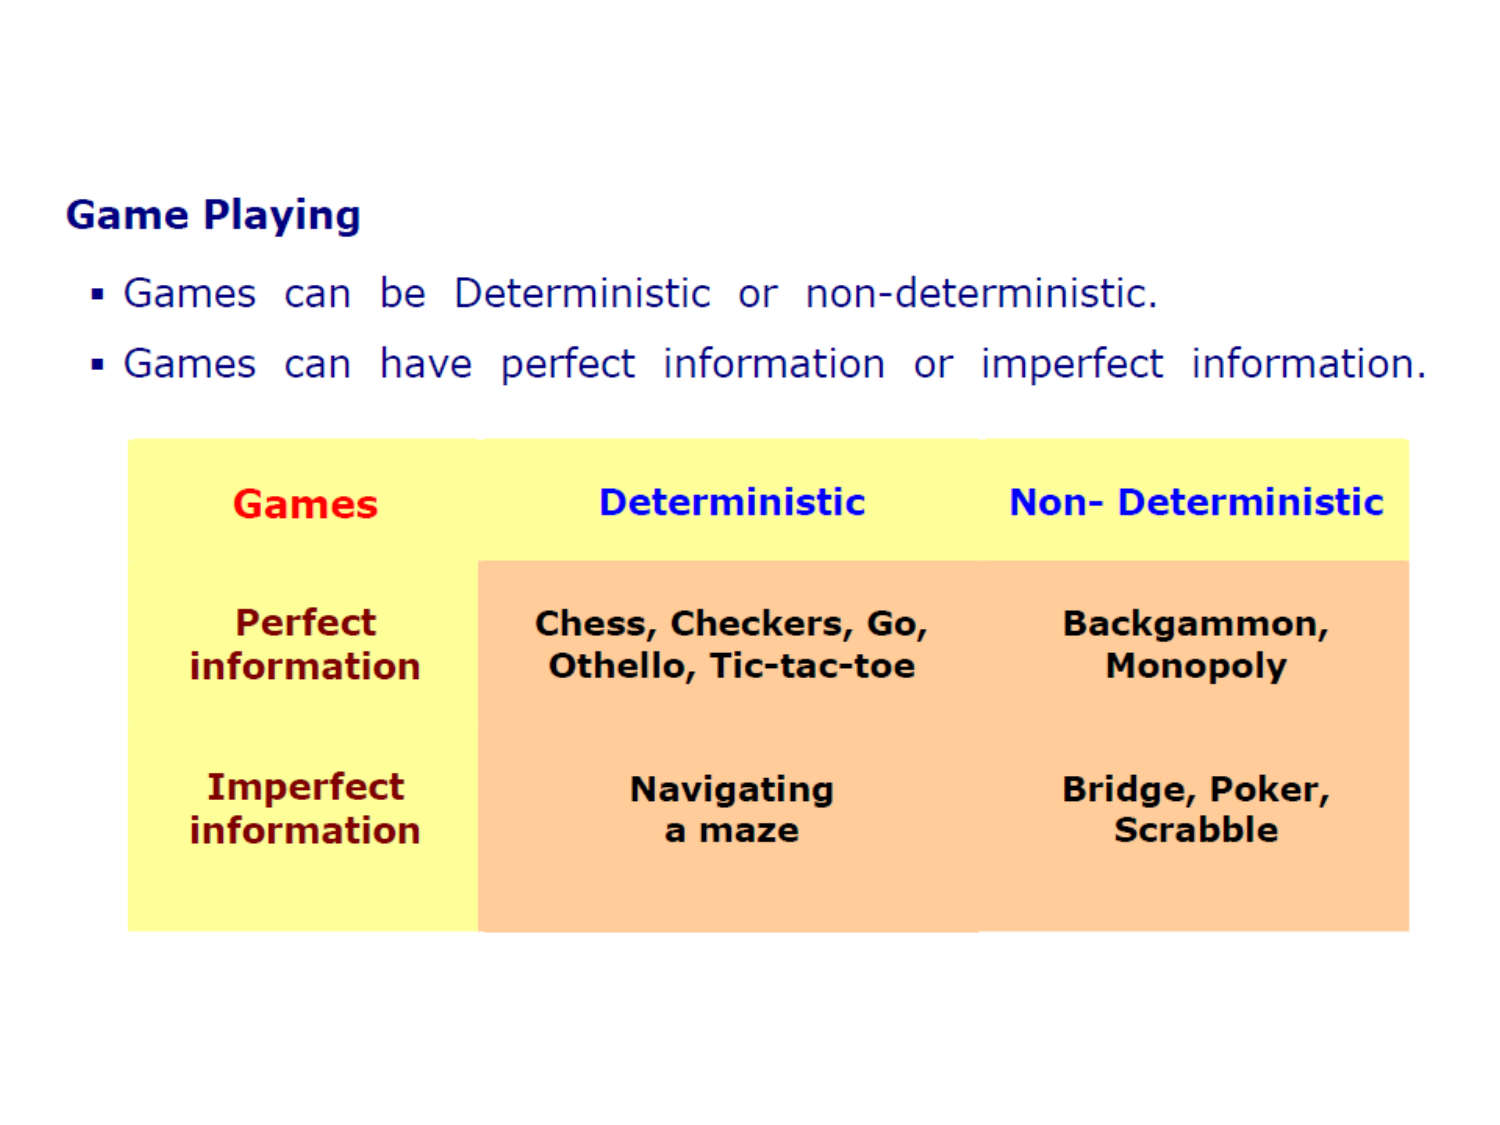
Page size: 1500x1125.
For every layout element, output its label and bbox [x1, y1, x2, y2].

picture [49, 187, 1435, 948]
